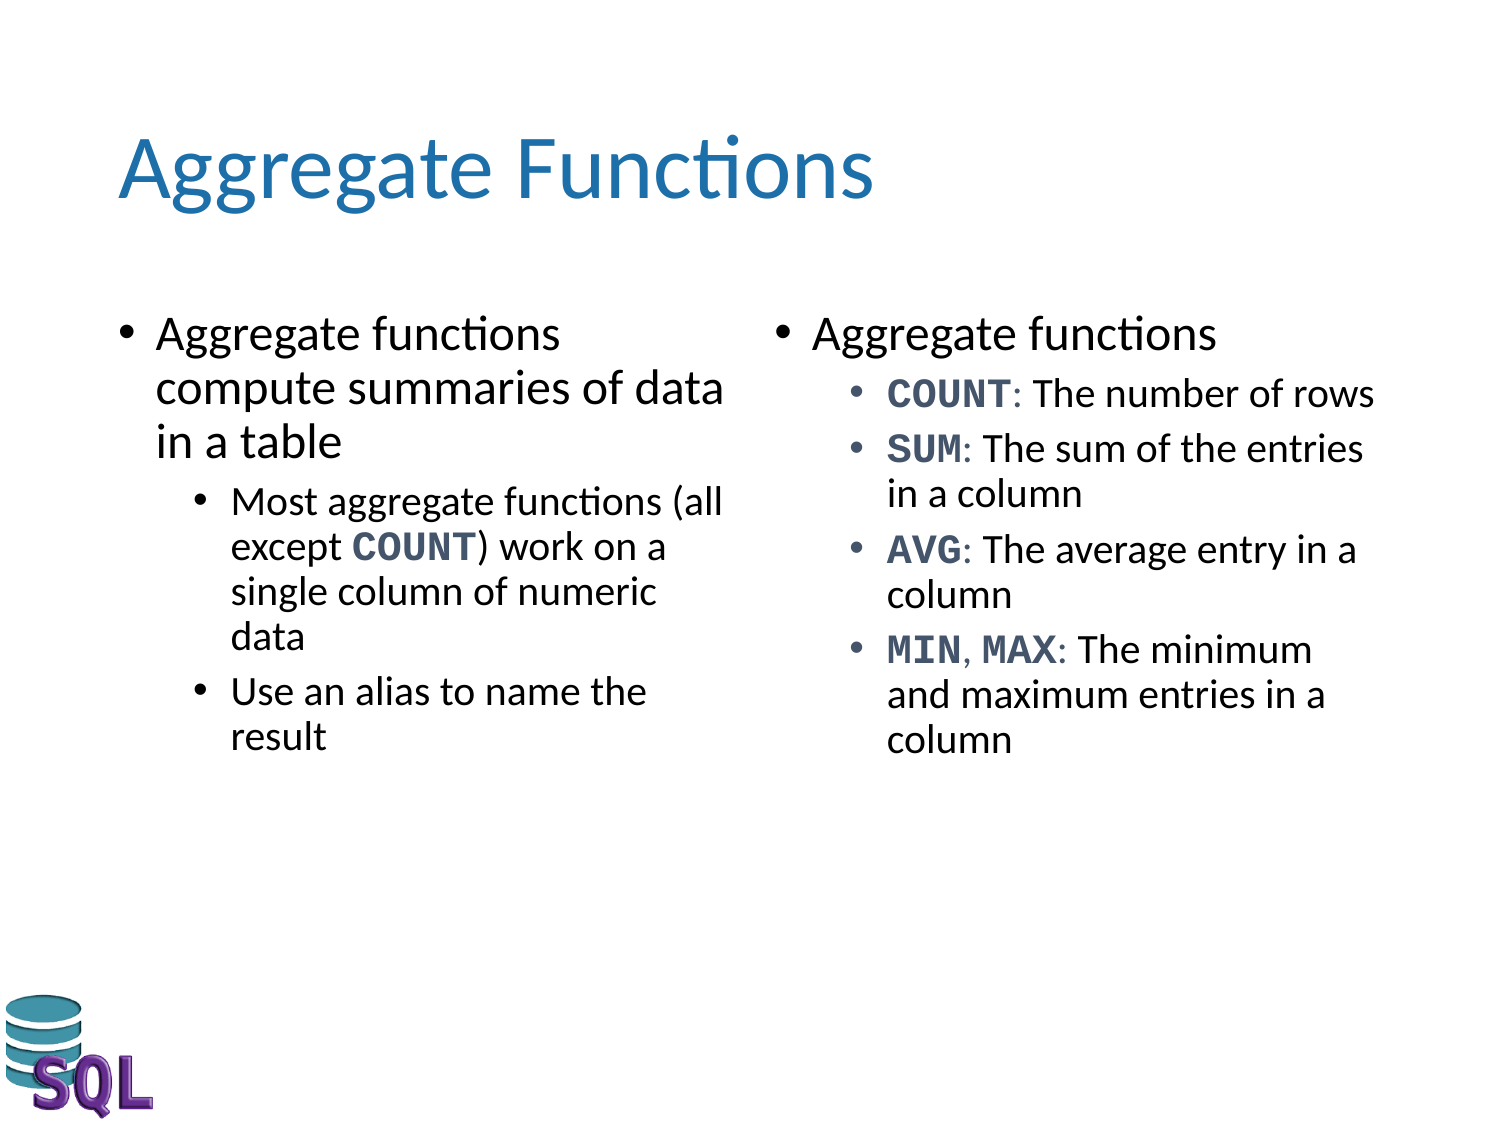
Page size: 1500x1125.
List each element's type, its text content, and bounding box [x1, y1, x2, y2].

list Aggregate functions compute summaries of data in a table Most aggregate functions (all except COUNT) work on a single column of numeric data Use an alias to name the result [103, 299, 741, 1014]
title Aggregate Functions [103, 59, 1397, 278]
list Aggregate functions COUNT: The number of rows SUM: The sum of the entries in a column AVG: The average entry in a column MIN, MAX: The minimum and maximum entries in a column [759, 299, 1397, 1014]
picture [0, 989, 158, 1122]
